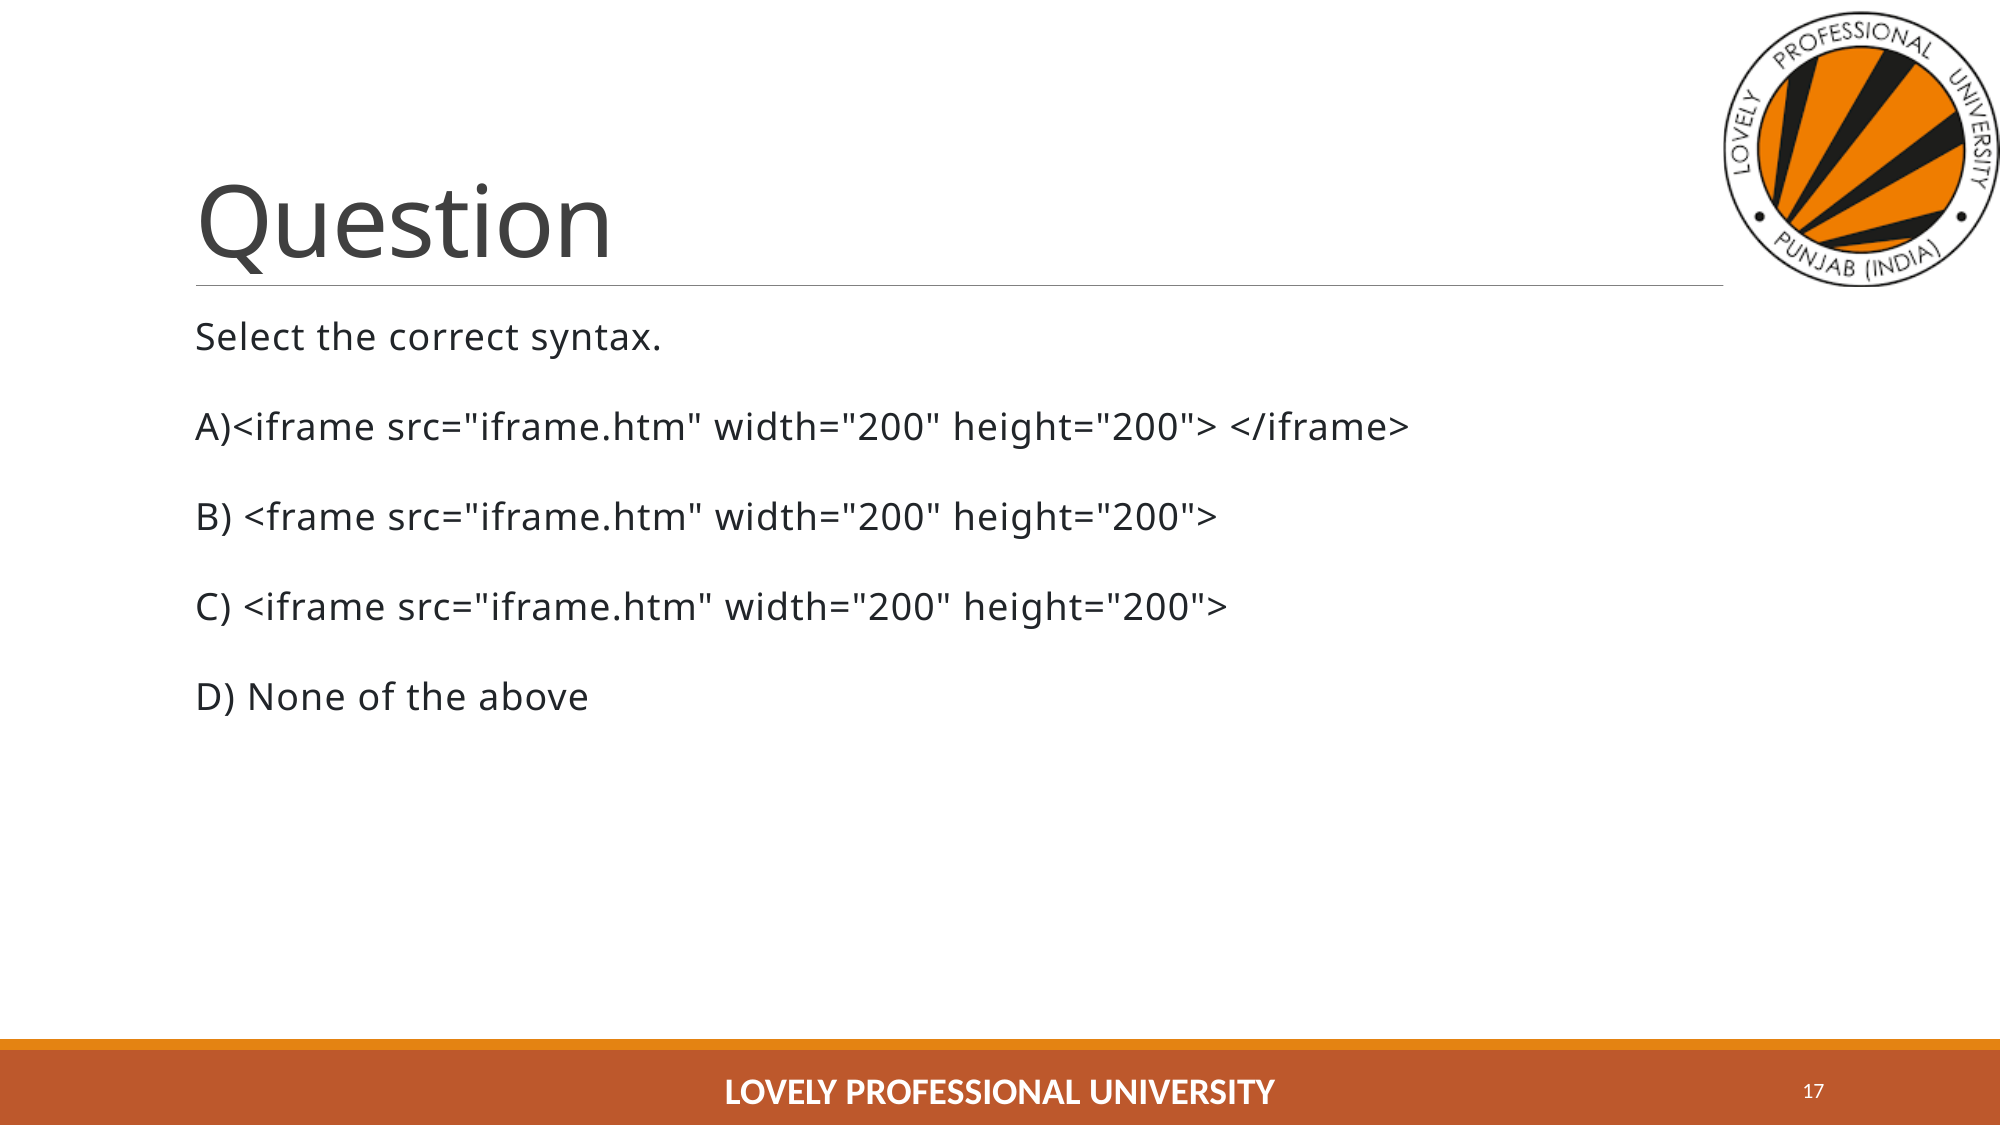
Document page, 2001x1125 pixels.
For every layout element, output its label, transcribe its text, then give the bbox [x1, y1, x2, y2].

footer Lovely Professional University [604, 1059, 1396, 1120]
title Question [180, 47, 1720, 285]
slide_number 17 [1624, 1059, 1840, 1120]
picture [1722, 0, 2000, 288]
list Select the correct syntax. A)<iframe src="iframe.htm" width="200" height="200"> </iframe> B) <frame src="iframe.htm" width="200" height="200"> C) <iframe src="iframe.htm" width="200" height="200"> D) None of the above [180, 302, 1830, 963]
